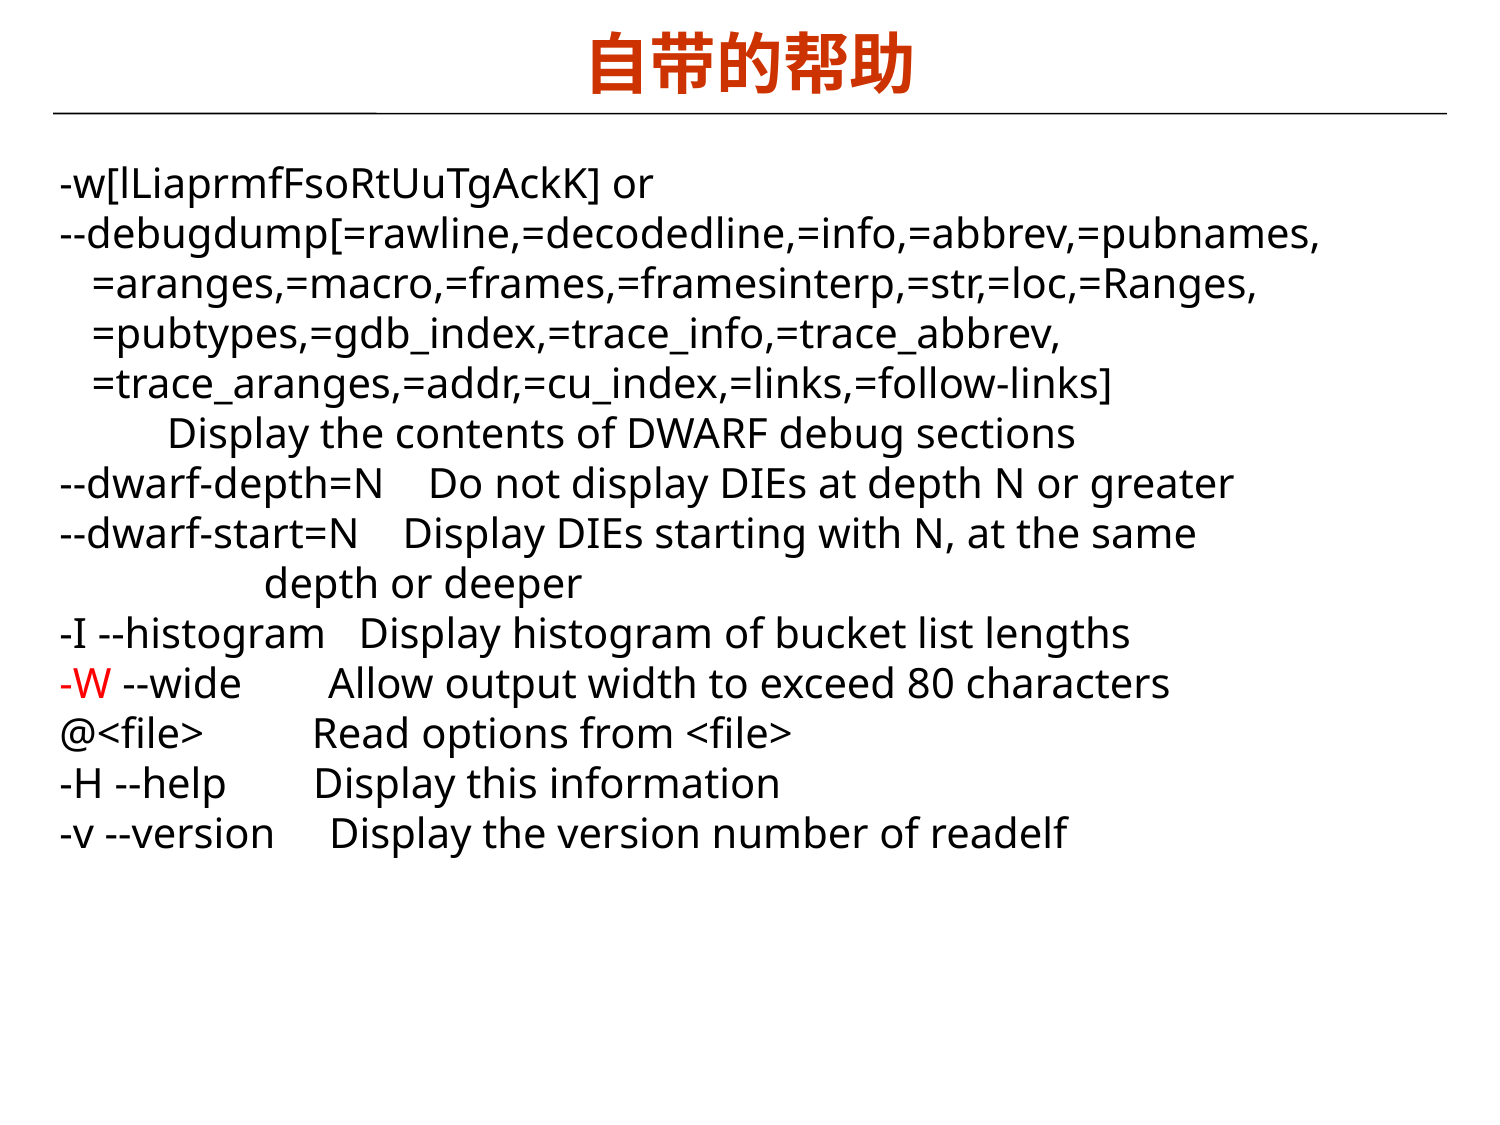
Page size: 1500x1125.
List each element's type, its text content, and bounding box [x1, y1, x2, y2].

text_box -w[lLiaprmfFsoRtUuTgAckK] or --debugdump[=rawline,=decodedline,=info,=abbrev,=pubnames, =aranges,=macro,=frames,=framesinterp,=str,=loc,=Ranges, =pubtypes,=gdb_index,=trace_info,=trace_abbrev, =trace_aranges,=addr,=cu_index,=links,=follow-links] Display the contents of DWARF debug sections --dwarf-depth=N Do not display DIEs at depth N or greater --dwarf-start=N Display DIEs starting with N, at the same depth or deeper -I --histogram Display histogram of bucket list lengths -W --wide Allow output width to exceed 80 characters @<file> Read options from <file> -H --help Display this information -v --version Display the version number of readelf [33, 148, 1437, 864]
title 自带的帮助 [75, 16, 1425, 109]
